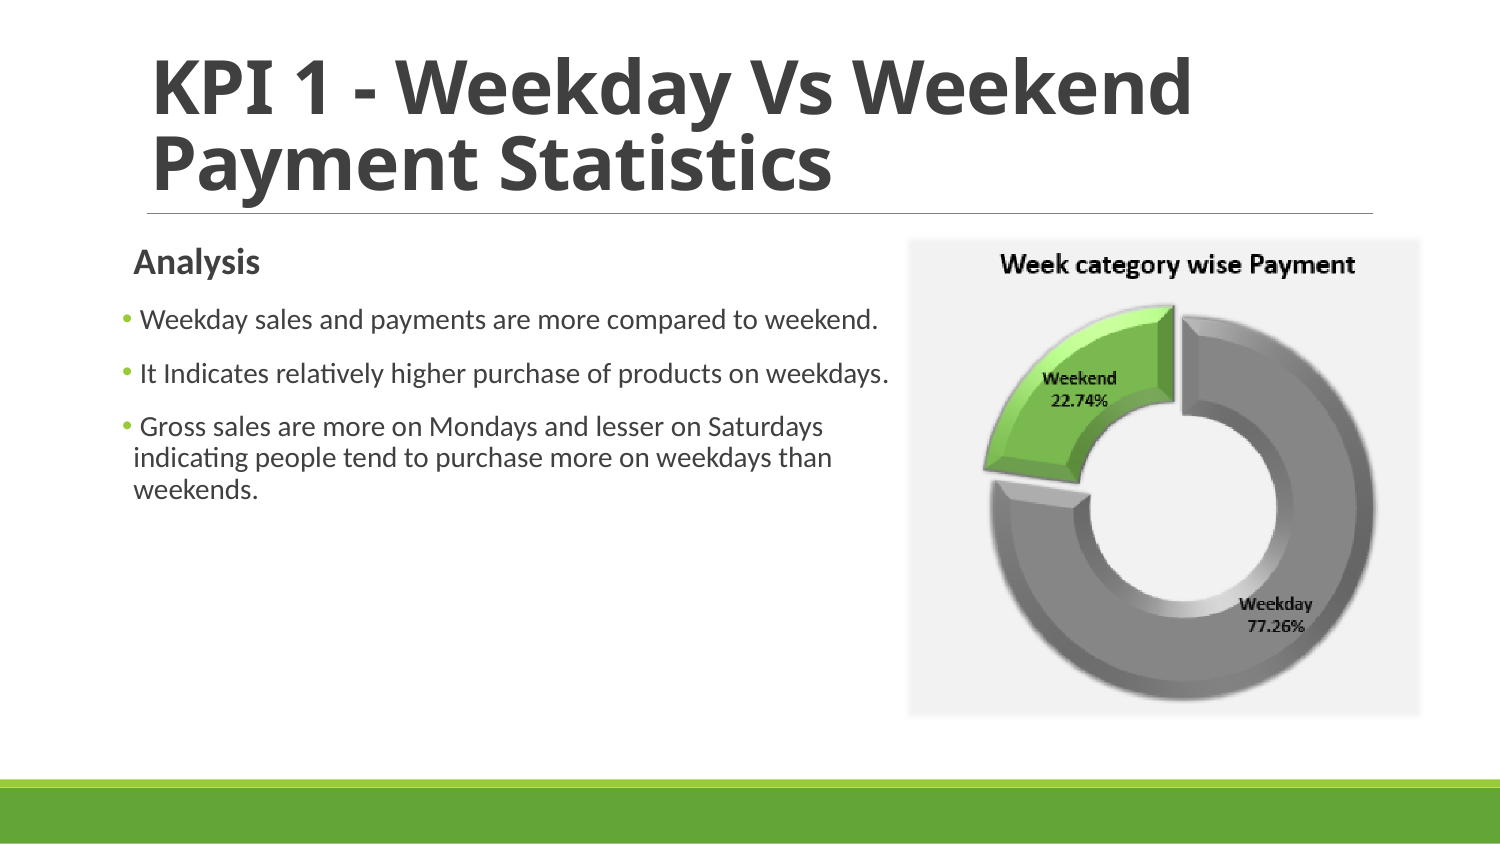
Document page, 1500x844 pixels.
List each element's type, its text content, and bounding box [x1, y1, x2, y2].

picture [903, 233, 1424, 721]
text_box KPI 1 - Weekday Vs Weekend Payment Statistics [135, 35, 1373, 214]
list Analysis Weekday sales and payments are more compared to weekend. It Indicates relatively higher purchase of products on weekdays. Gross sales are more on Mondays and lesser on Saturdays indicating people tend to purchase more on weekdays than weekends. [122, 234, 918, 757]
